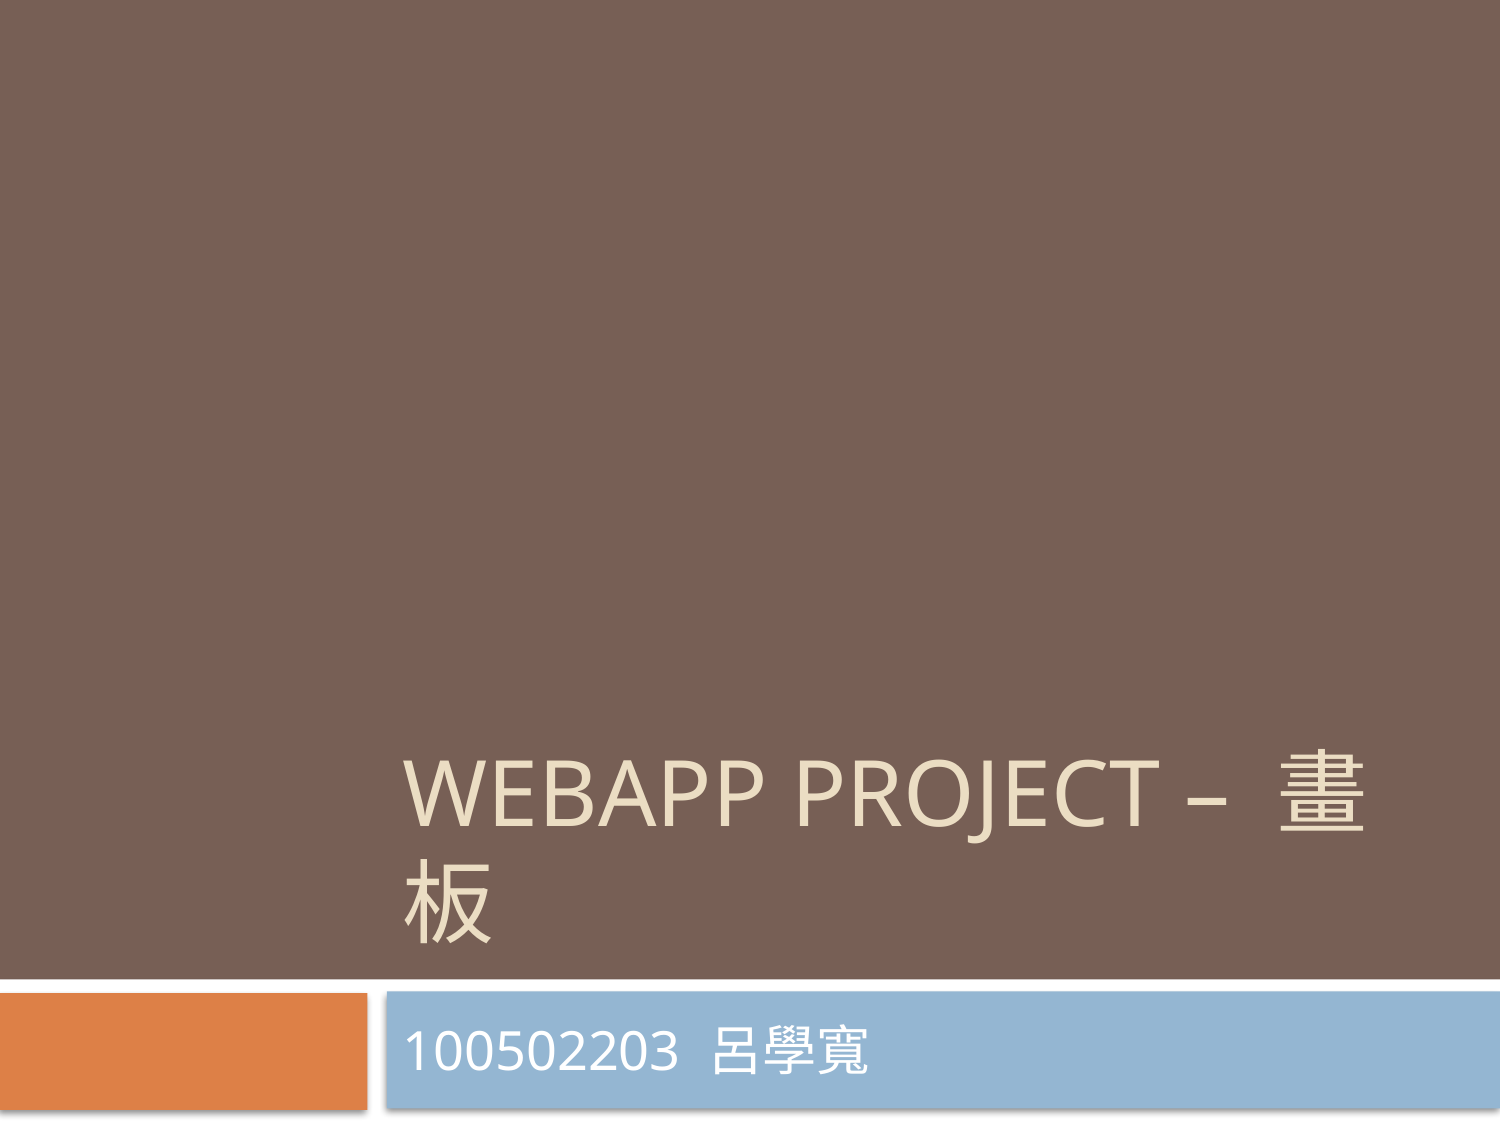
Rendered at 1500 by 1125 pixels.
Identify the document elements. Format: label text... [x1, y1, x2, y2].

subtitle 100502203 呂學寬 [387, 992, 1488, 1105]
title Webapp Project – 畫板 [387, 662, 1450, 963]
